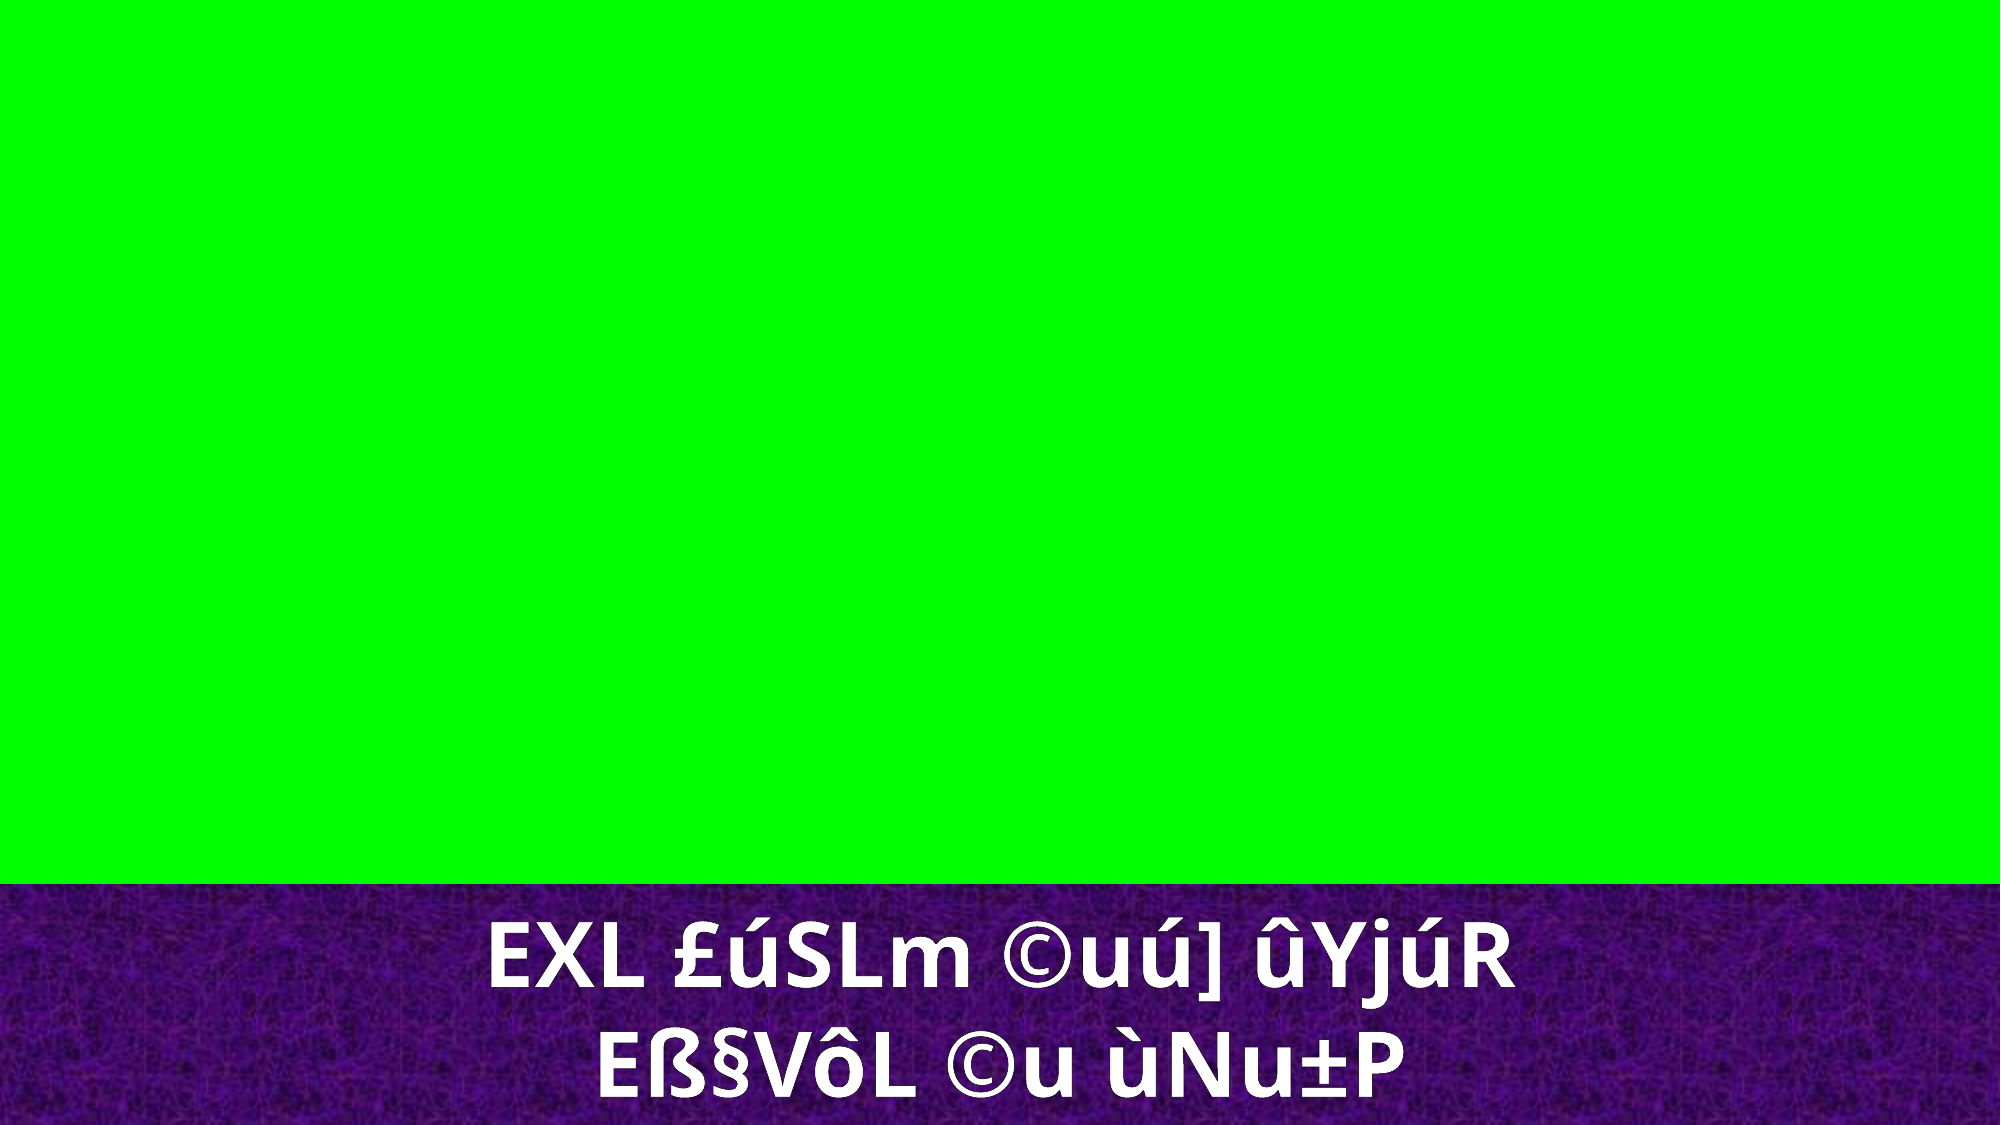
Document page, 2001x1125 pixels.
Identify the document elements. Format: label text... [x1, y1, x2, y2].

text_box EXL £úSLm ©uú] ûYjúR Eß§VôL ©u ùNu±P [0, 888, 2000, 1123]
text_box [0, 884, 2000, 888]
